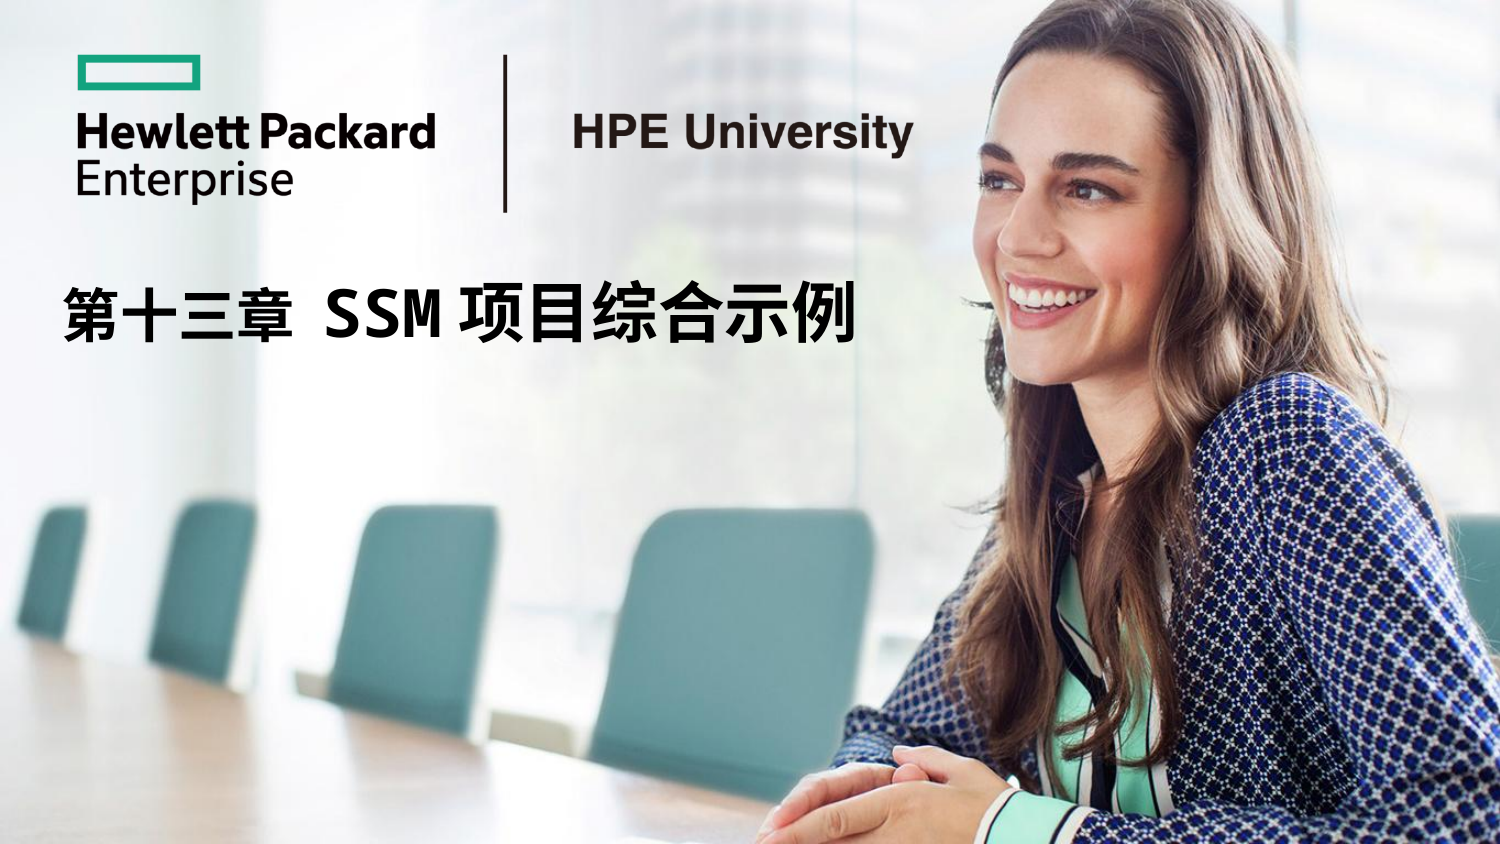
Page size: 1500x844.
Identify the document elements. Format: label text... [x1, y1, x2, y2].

text_box 第十三章 SSM项目综合示例 [46, 223, 1367, 418]
picture [0, 0, 1500, 844]
